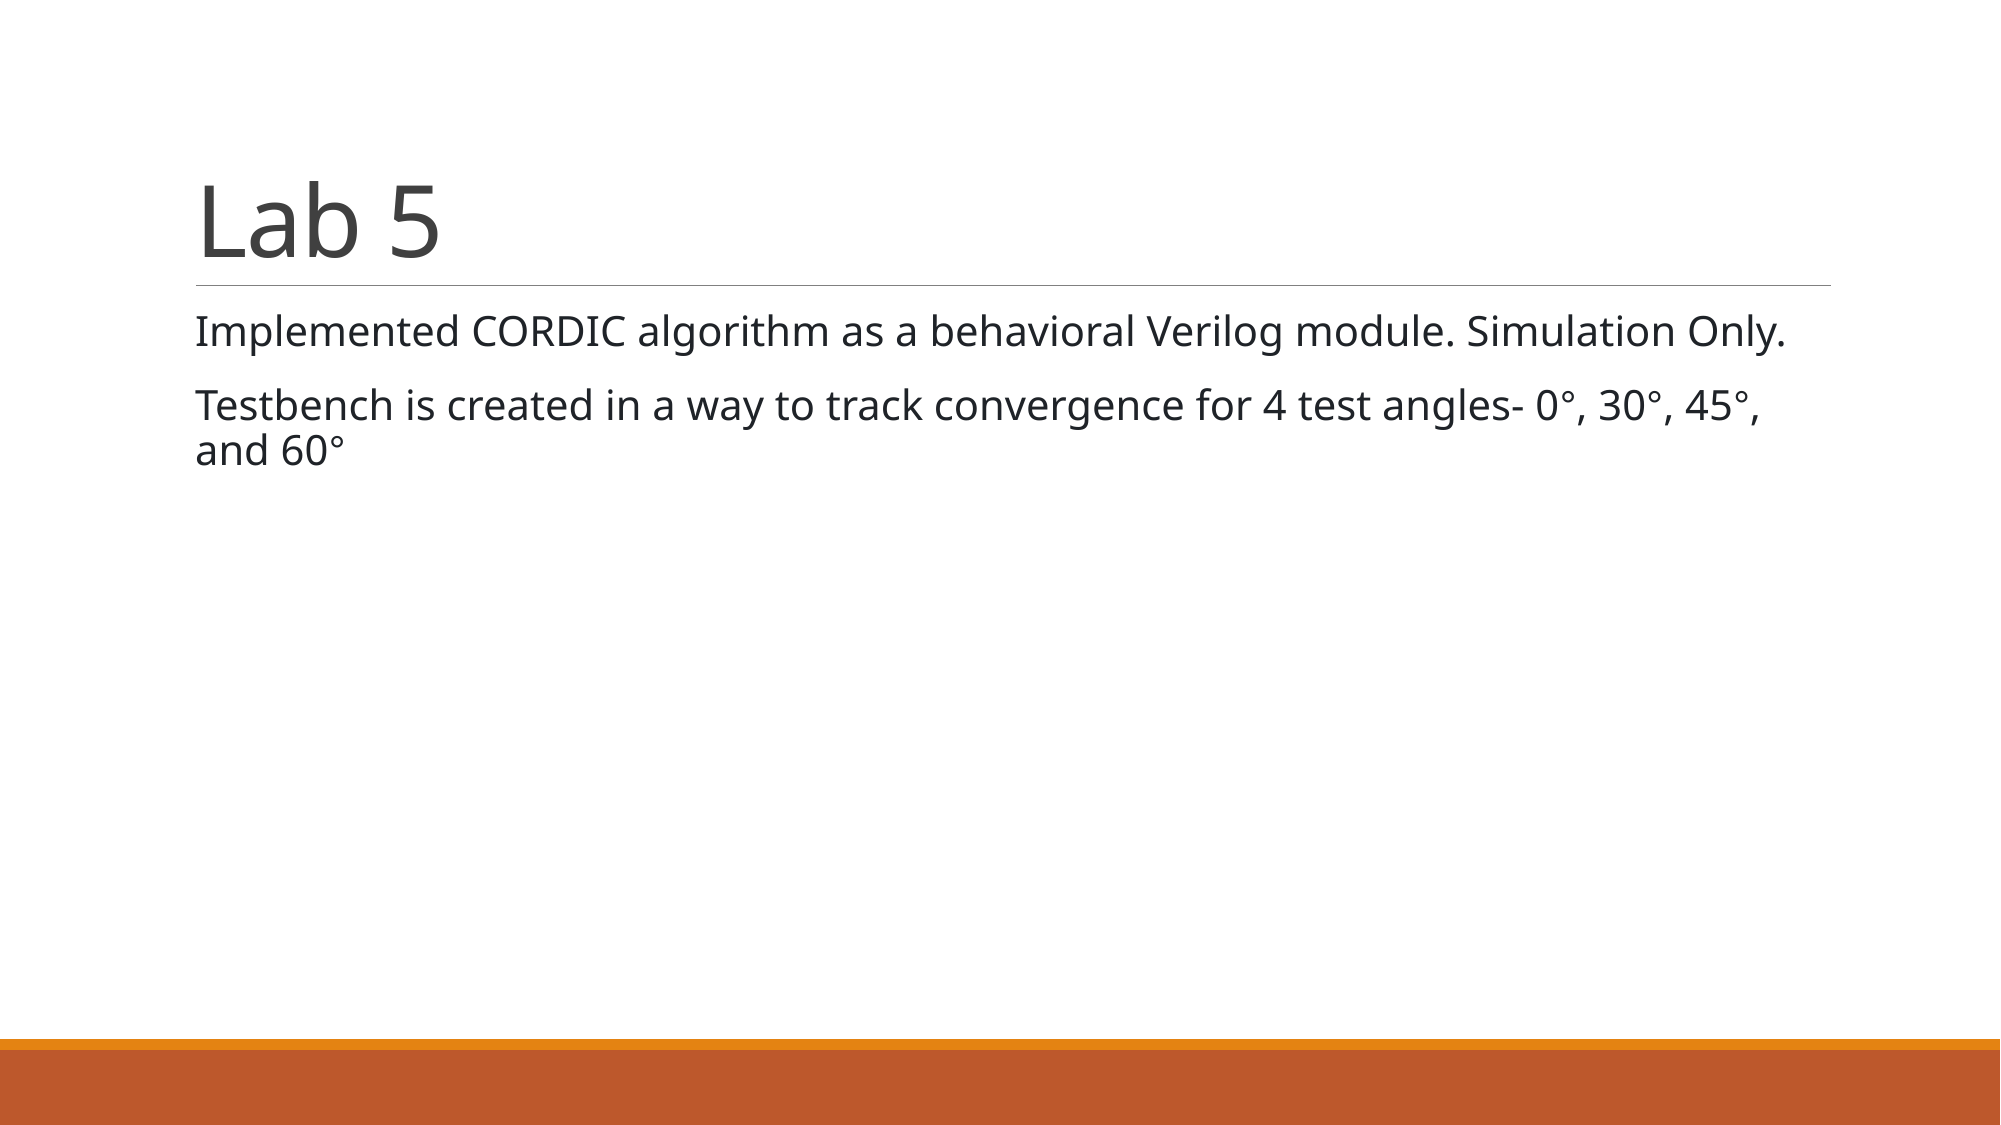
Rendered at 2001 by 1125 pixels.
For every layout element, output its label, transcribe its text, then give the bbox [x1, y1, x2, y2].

list Implemented CORDIC algorithm as a behavioral Verilog module. Simulation Only. Testbench is created in a way to track convergence for 4 test angles- 0°, 30°, 45°, and 60° [180, 302, 1830, 963]
title Lab 5 [180, 47, 1830, 285]
